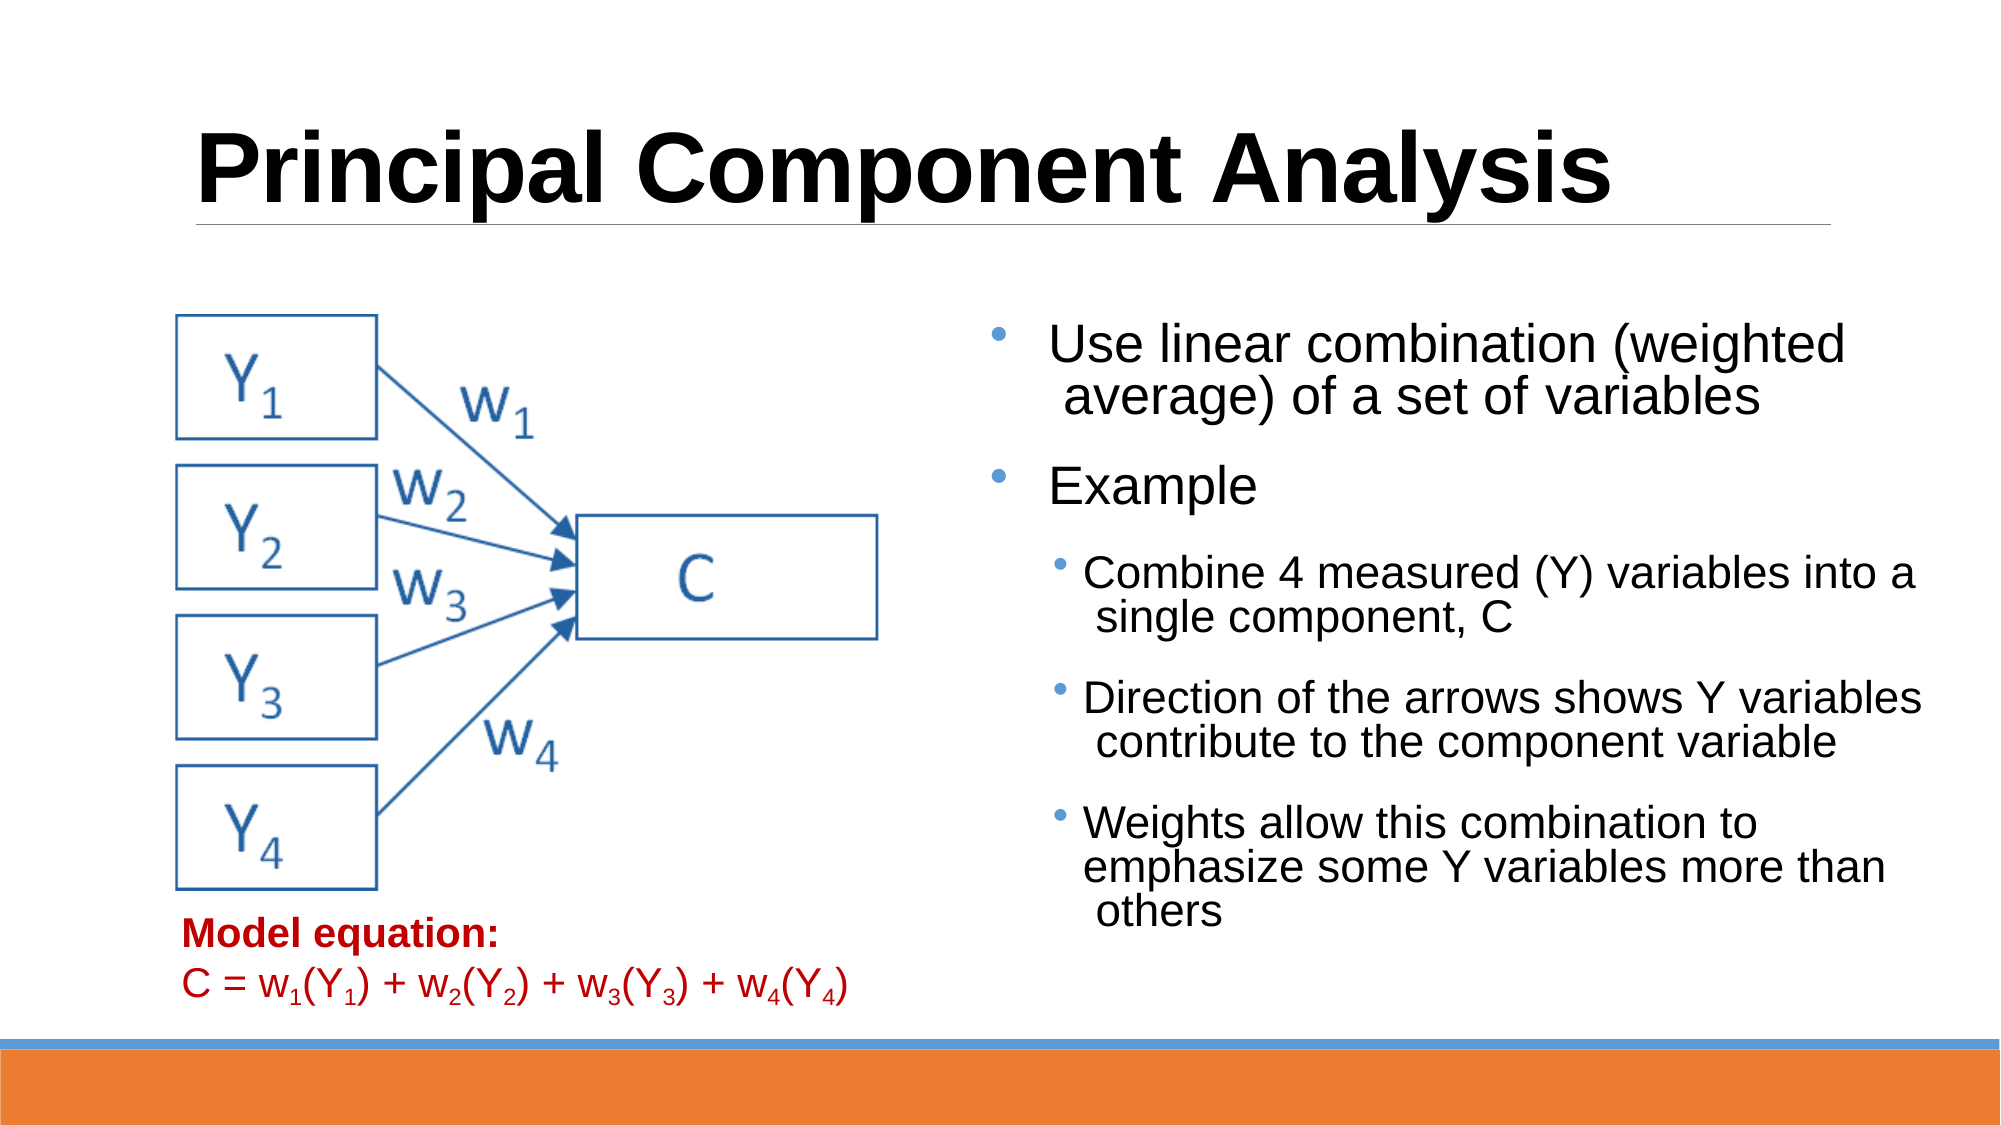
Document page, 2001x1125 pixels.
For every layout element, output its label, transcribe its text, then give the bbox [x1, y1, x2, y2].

text_box Use linear combination (weighted average) of a set of variables Example Combine 4 measured (Y) variables into a single component, C Direction of the arrows shows Y variables contribute to the component variable Weights allow this combination to emphasize some Y variables more than others [987, 306, 1925, 936]
title Principal Component Analysis [192, 99, 1725, 290]
text_box [175, 314, 879, 891]
text_box Model equation: C = w1(Y1) + w2(Y2) + w3(Y3) + w4(Y4) [175, 903, 873, 1011]
